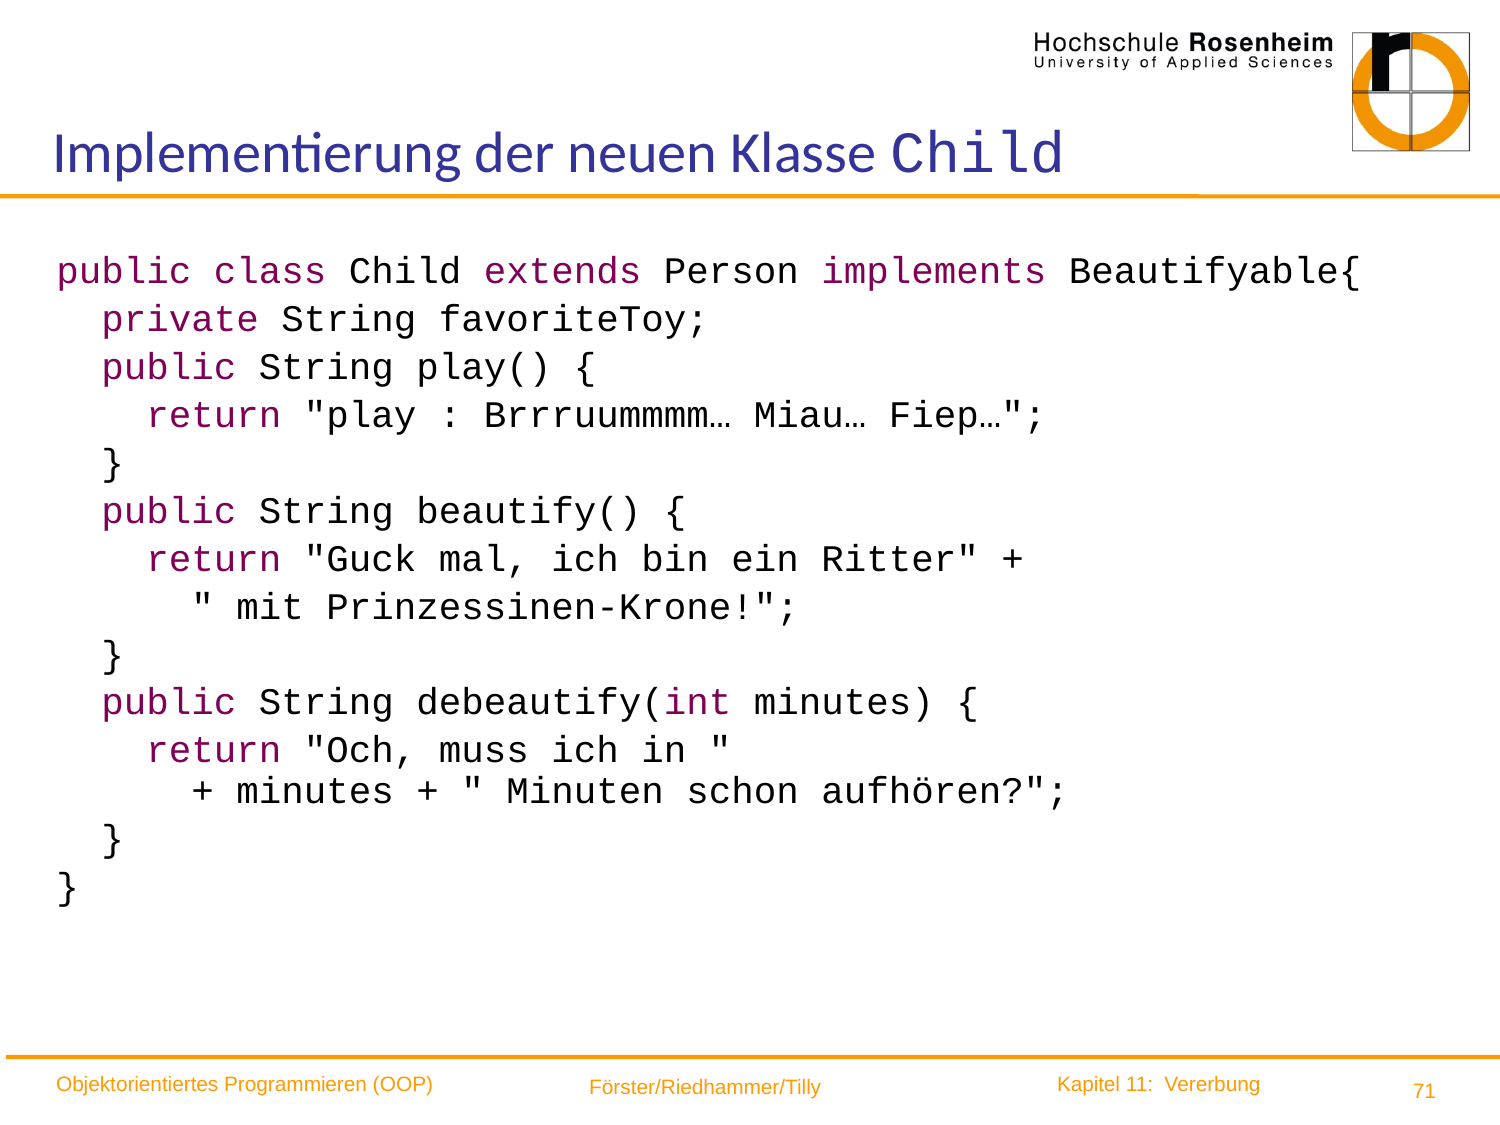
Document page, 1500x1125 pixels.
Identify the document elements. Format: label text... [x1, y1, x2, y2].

picture [1033, 31, 1471, 153]
title Implementierung der neuen Klasse Child [52, 45, 1365, 185]
list public class Child extends Person implements Beautifyable{ private String favoriteToy; public String play() { return "play : Brrruummmm… Miau… Fiep…"; } public String beautify() { return "Guck mal, ich bin ein Ritter" + " mit Prinzessinen-Krone!"; } public String debeautify(int minutes) { return "Och, muss ich in " + minutes + " Minuten schon aufhören?"; } } [41, 243, 1471, 1059]
